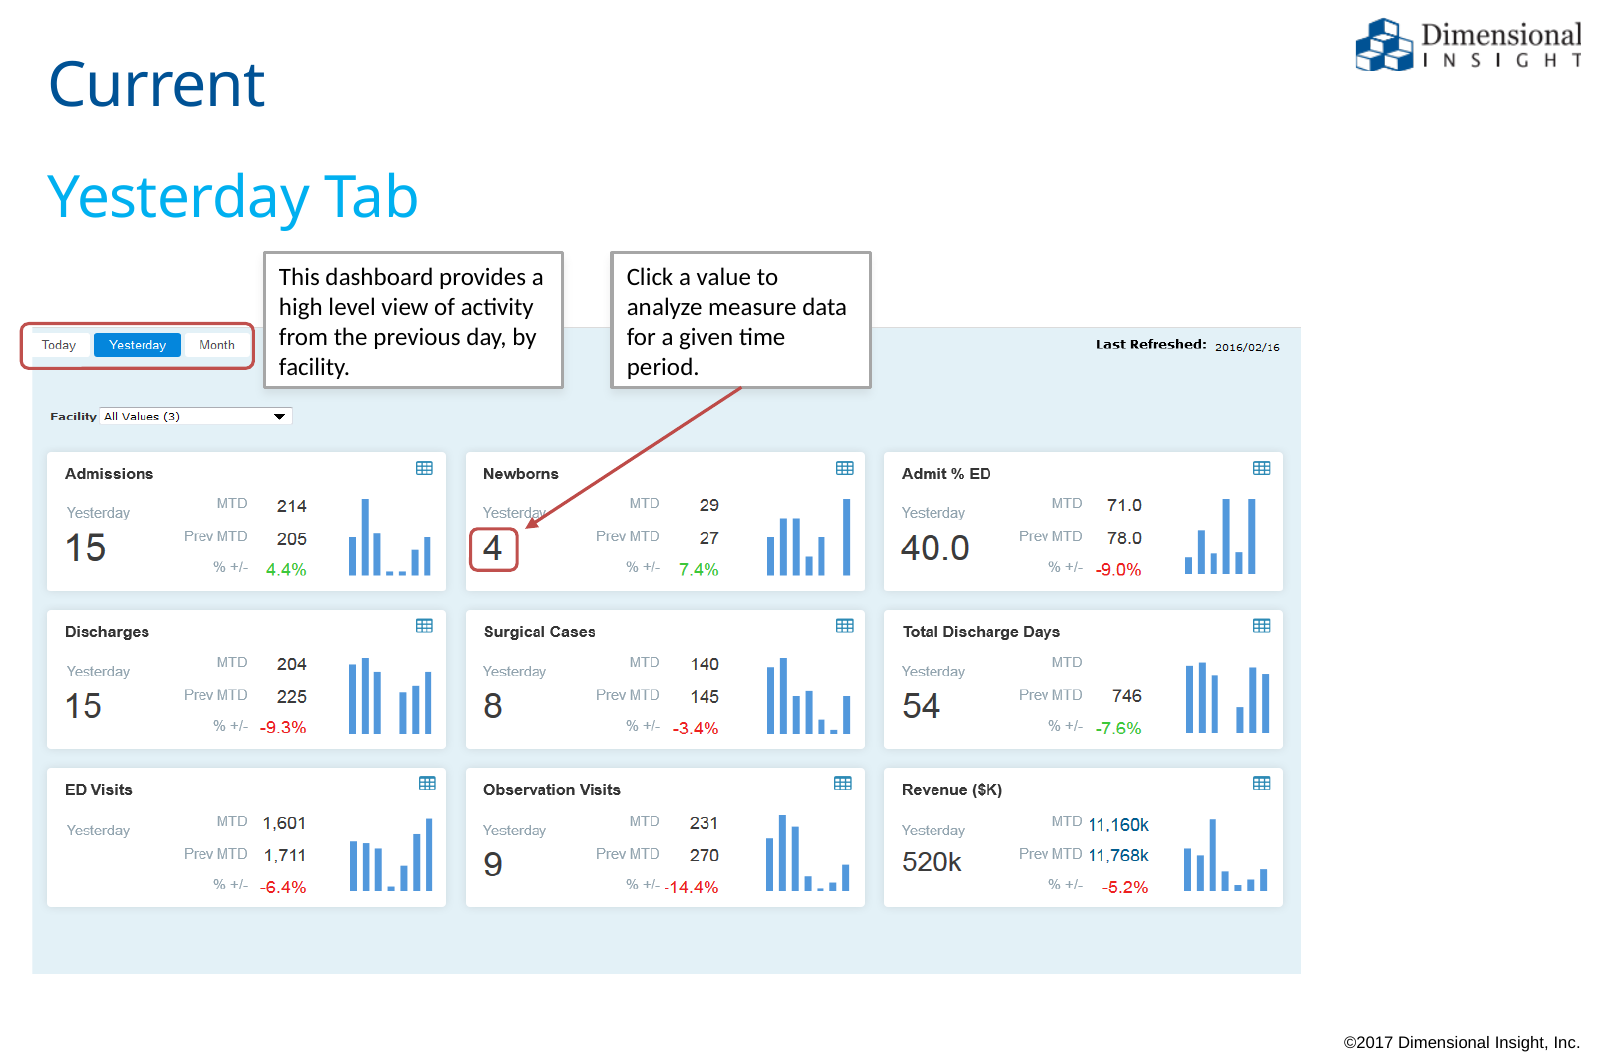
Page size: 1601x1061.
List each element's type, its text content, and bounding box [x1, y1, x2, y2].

text_box Yesterday Tab [32, 151, 1181, 231]
picture [32, 320, 1302, 975]
text_box This dashboard provides a high level view of activity from the previous day, by facility. [264, 252, 563, 319]
title Current [32, 34, 1321, 130]
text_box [524, 388, 742, 530]
text_box Click a value to analyze measure data for a given time period. [612, 252, 871, 319]
text_box [21, 323, 28, 368]
